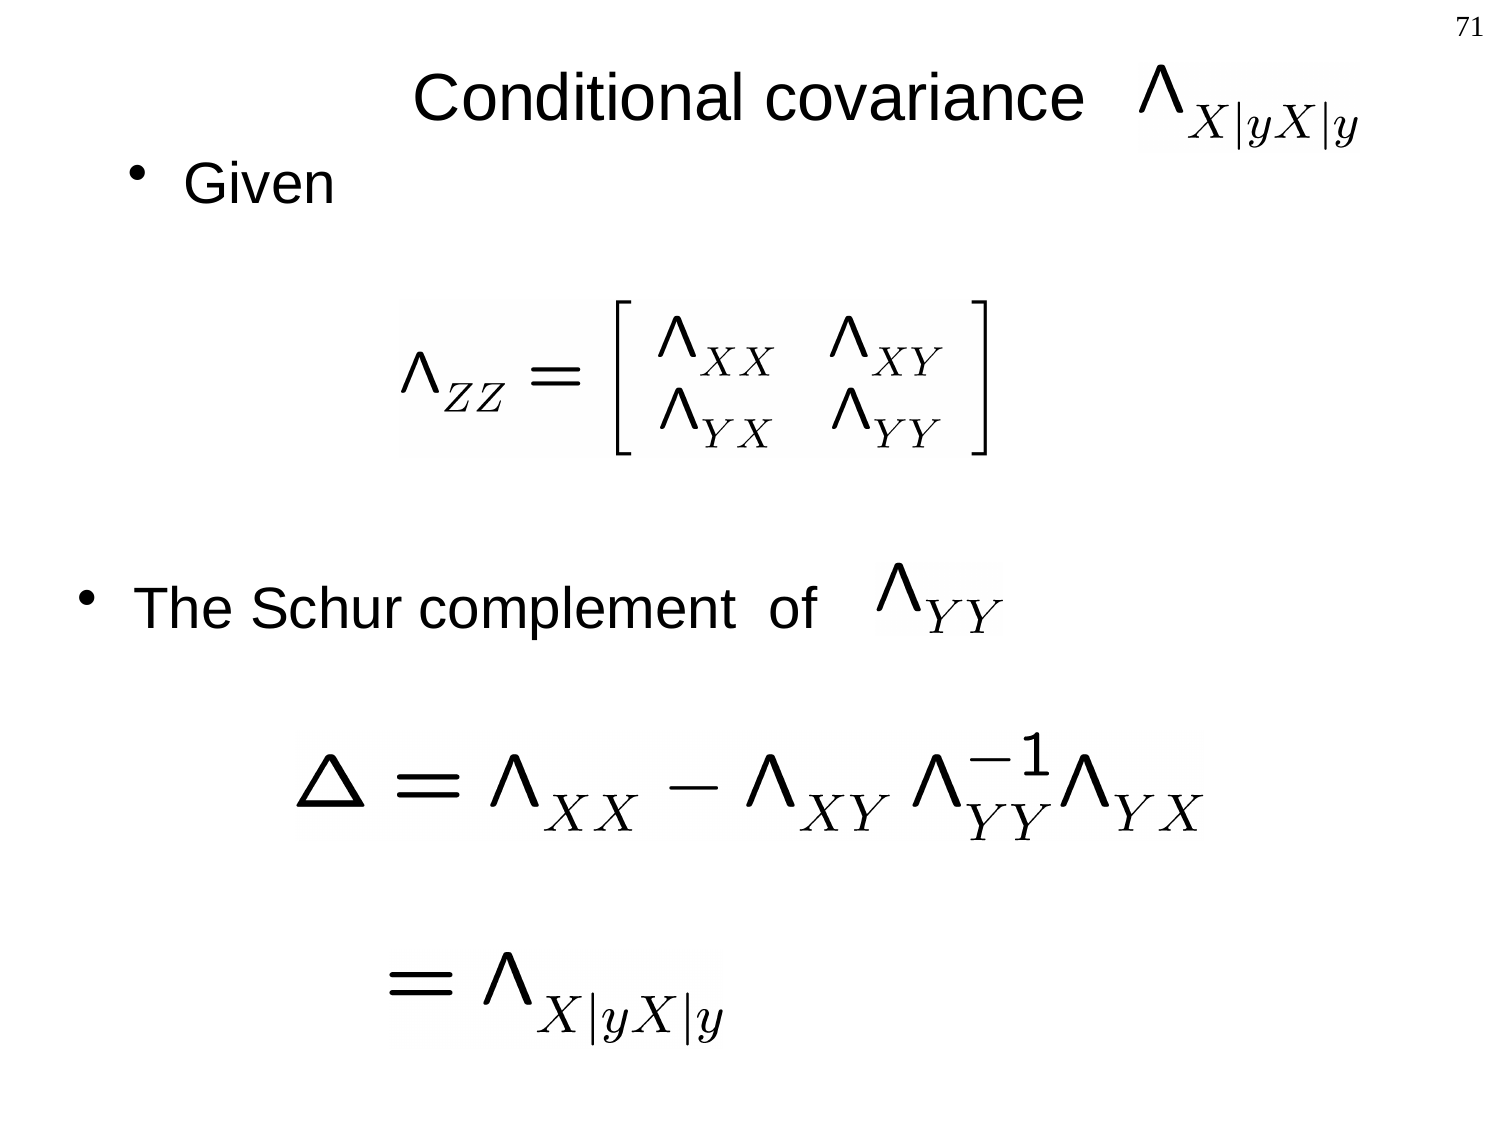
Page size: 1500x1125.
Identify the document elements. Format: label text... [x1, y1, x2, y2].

picture [389, 949, 724, 1049]
picture [399, 299, 988, 458]
picture [1138, 62, 1361, 153]
title Conditional covariance [112, 0, 1388, 188]
slide_number 71 [1388, 0, 1500, 76]
picture [294, 730, 1205, 841]
text_box The Schur complement of [62, 562, 1338, 688]
picture [874, 562, 1004, 636]
list Given [112, 137, 751, 513]
